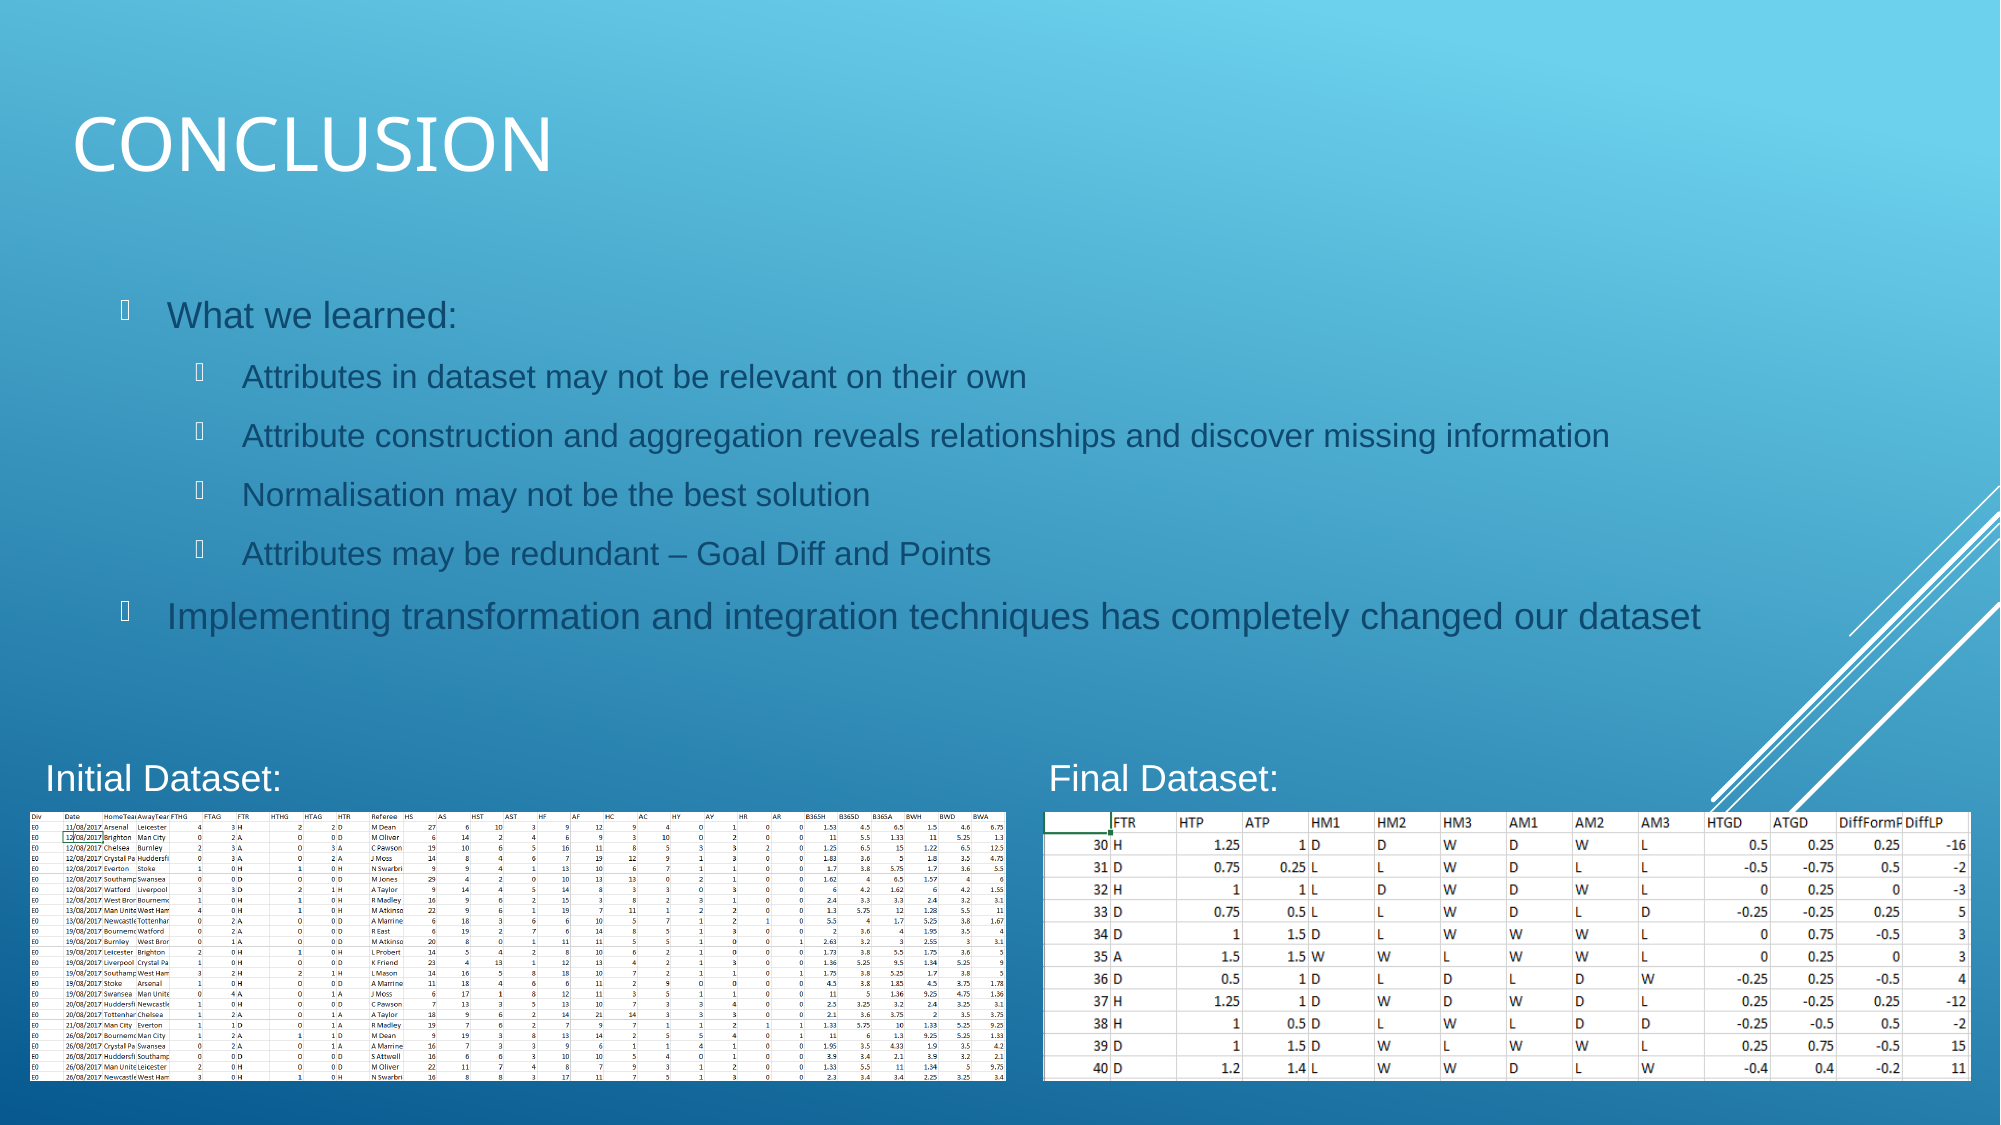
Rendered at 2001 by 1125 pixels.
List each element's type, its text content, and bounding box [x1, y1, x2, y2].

picture [1043, 812, 1971, 1081]
picture [29, 812, 1006, 1081]
title Conclusion [56, 34, 1350, 181]
text_box Final Dataset: [958, 746, 1295, 807]
text_box Initial Dataset: [0, 746, 298, 807]
list What we learned: Attributes in dataset may not be relevant on their own Attribute construction and aggregation reveals relationships and discover missing information Normalisation may not be the best solution Attributes may be redundant – Goal Diff and Points Implementing transformation and integration techniques has completely changed our dataset [30, 181, 1860, 747]
